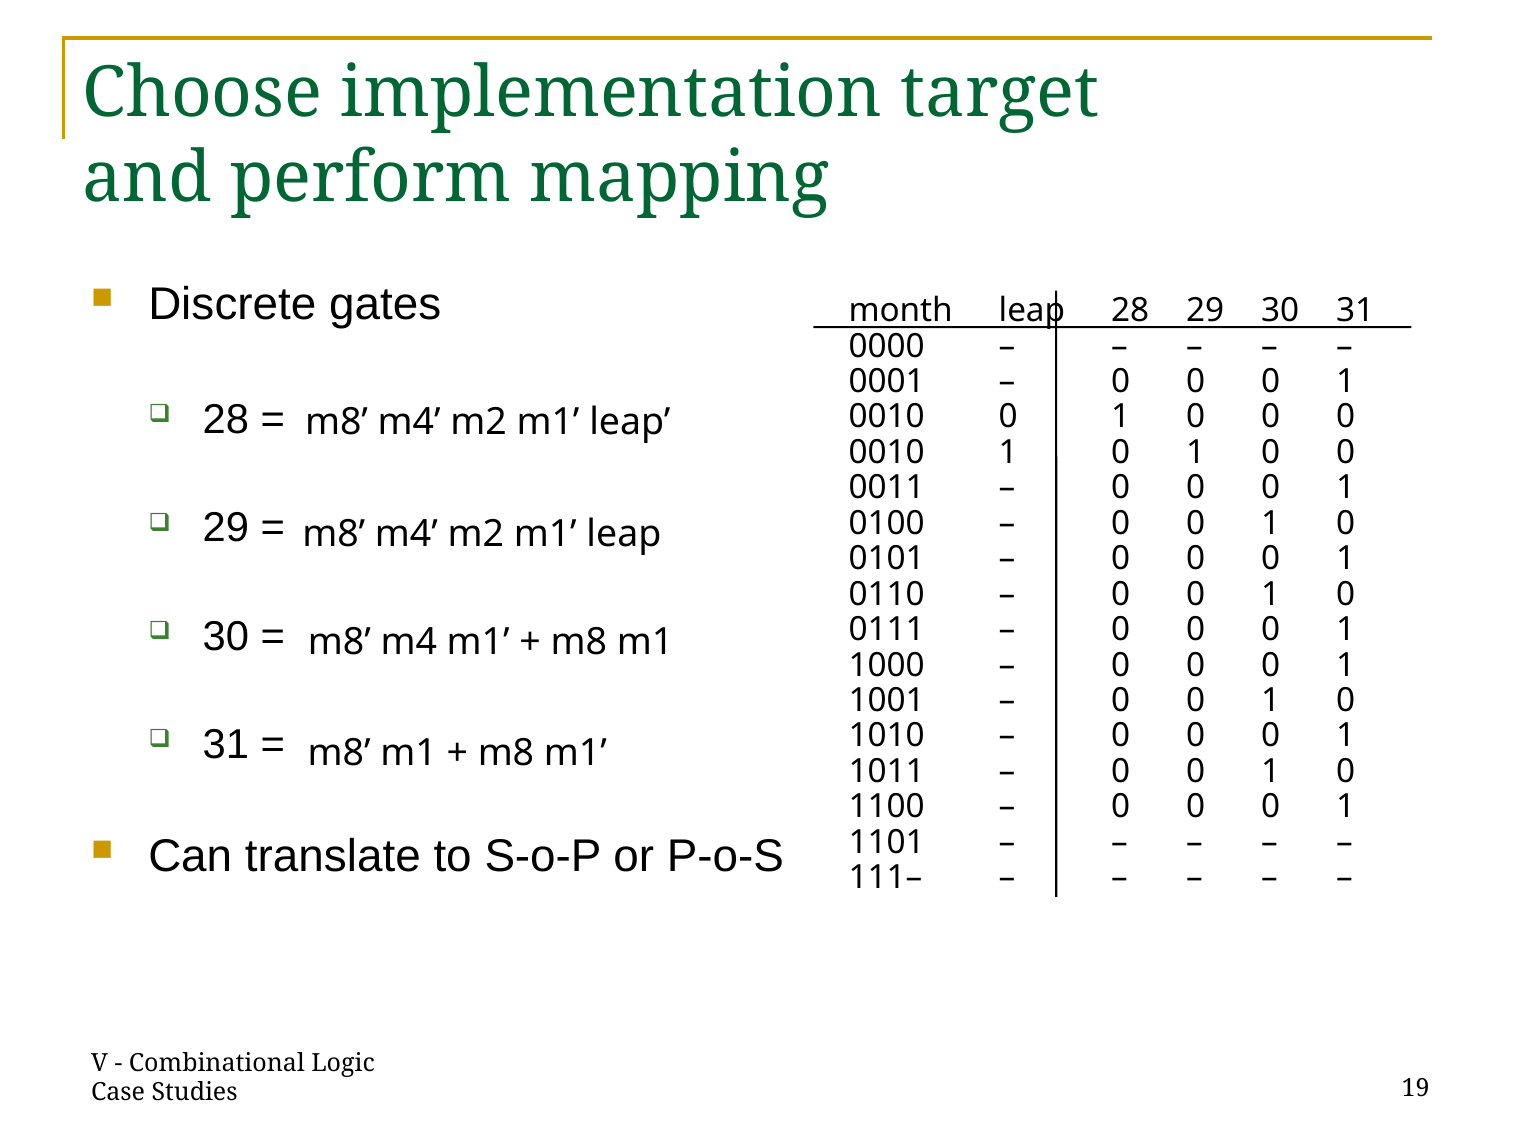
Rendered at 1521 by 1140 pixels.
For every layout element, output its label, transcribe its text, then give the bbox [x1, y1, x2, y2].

text_box m8’ m1 + m8 m1’ [292, 720, 623, 781]
text_box m8’ m4’ m2 m1’ leap [287, 500, 677, 561]
title Choose implementation target and perform mapping [67, 38, 1521, 178]
text_box m8’ m4 m1’ + m8 m1 [292, 610, 689, 671]
slide_number V - Combinational Logic Case Studies [76, 1037, 431, 1114]
list Discrete gates 28 = 29 = 30 = 31 = Can translate to S-o-P or P-o-S [76, 265, 1445, 1019]
text_box m8’ m4’ m2 m1’ leap’ [290, 389, 686, 450]
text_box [813, 247, 1451, 913]
slide_number 19 [1089, 1037, 1445, 1114]
